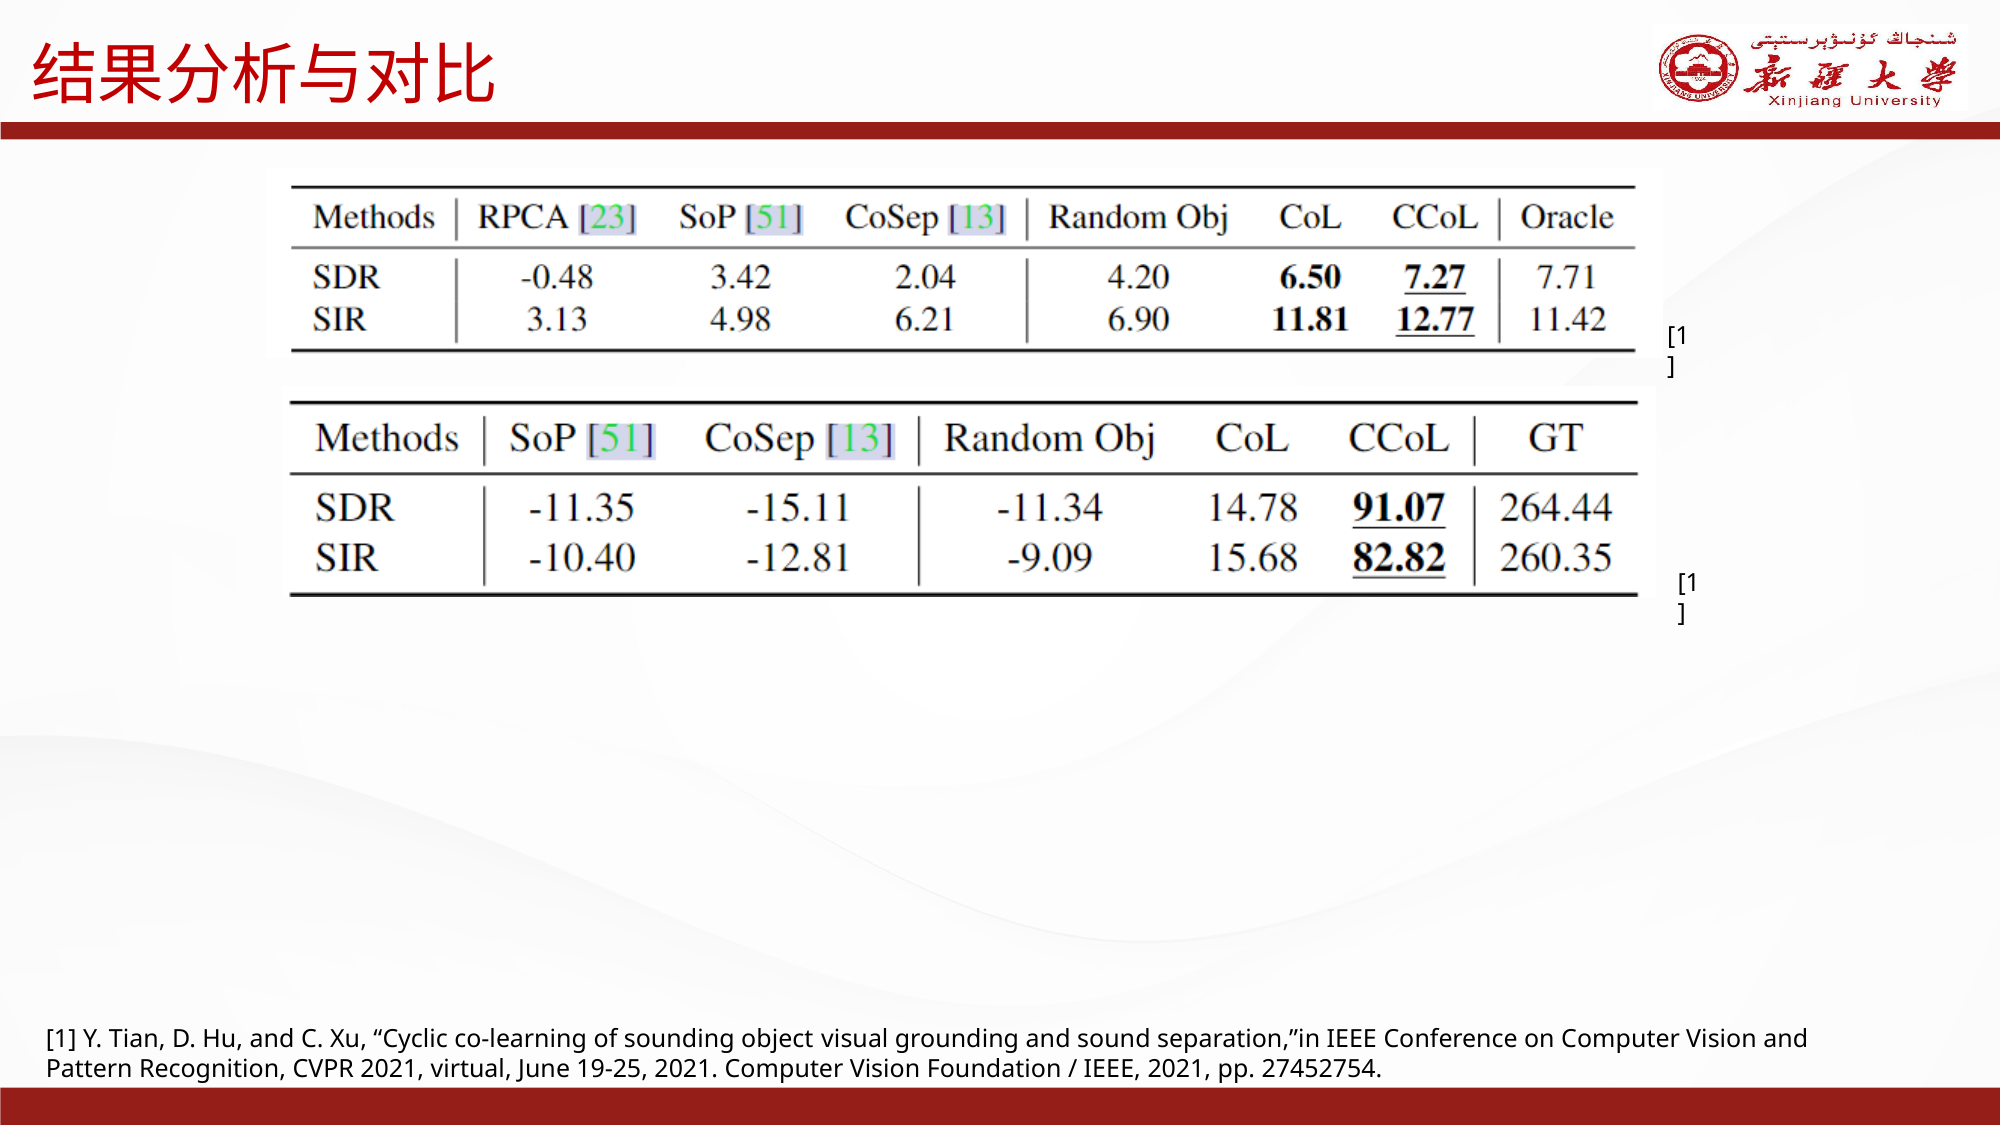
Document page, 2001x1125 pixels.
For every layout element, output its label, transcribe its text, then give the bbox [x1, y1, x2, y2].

picture [0, 0, 2000, 121]
text_box [0, 121, 2000, 140]
picture [0, 140, 2000, 1086]
text_box [1] [1662, 559, 1722, 634]
text_box 结果分析与对比 [31, 24, 1611, 113]
text_box [1] Y. Tian, D. Hu, and C. Xu, “Cyclic co-learning of sounding object visual grounding and sound separation,”in IEEE Conference on Computer Vision and Pattern Recognition, CVPR 2021, virtual, June 19-25, 2021. Computer Vision Foundation / IEEE, 2021, pp. 27452754. [31, 1015, 1898, 1079]
text_box [0, 1086, 2000, 1125]
text_box [1] [1652, 312, 1712, 387]
